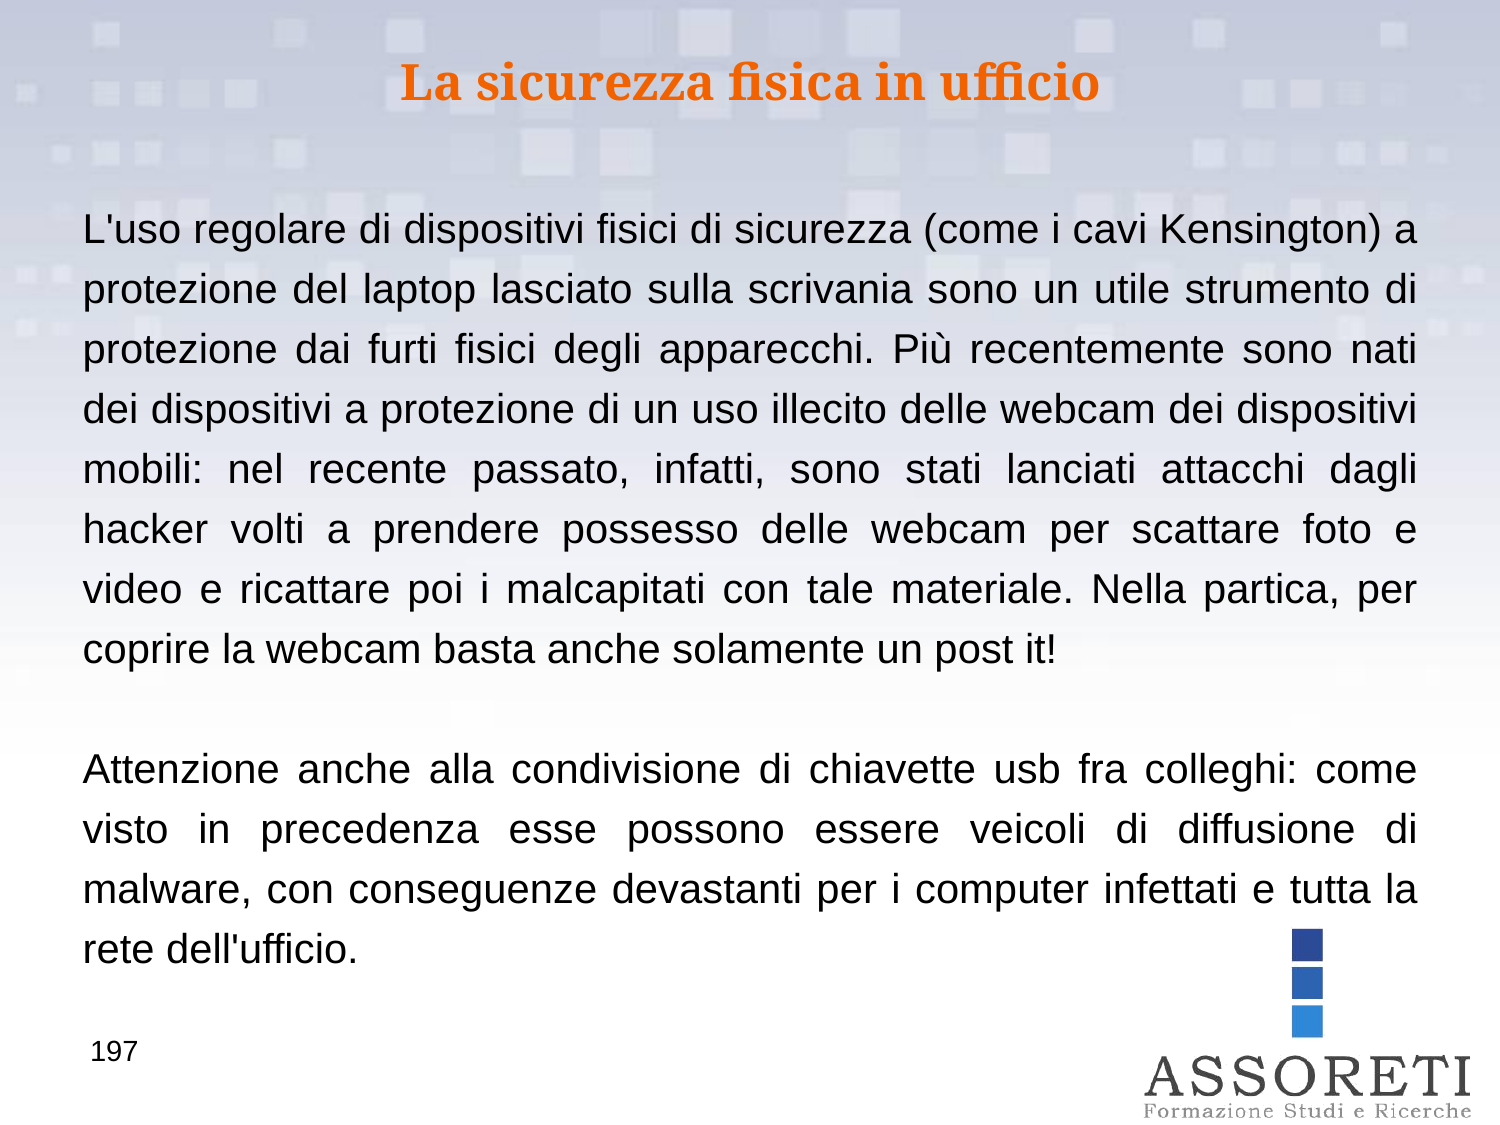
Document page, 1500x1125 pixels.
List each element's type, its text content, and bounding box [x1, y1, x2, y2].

text_box L'uso regolare di dispositivi fisici di sicurezza (come i cavi Kensington) a protezione del laptop lasciato sulla scrivania sono un utile strumento di protezione dai furti fisici degli apparecchi. Più recentemente sono nati dei dispositivi a protezione di un uso illecito delle webcam dei dispositivi mobili: nel recente passato, infatti, sono stati lanciati attacchi dagli hacker volti a prendere possesso delle webcam per scattare foto e video e ricattare poi i malcapitati con tale materiale. Nella partica, per coprire la webcam basta anche solamente un post it! Attenzione anche alla condivisione di chiavette usb fra colleghi: come visto in precedenza esse possono essere veicoli di diffusione di malware, con conseguenze devastanti per i computer infettati e tutta la rete dell'ufficio. [68, 184, 1434, 980]
slide_number 197 [74, 1024, 426, 1103]
text_box La sicurezza fisica in ufficio [72, 42, 1431, 118]
picture [0, 0, 1500, 1125]
